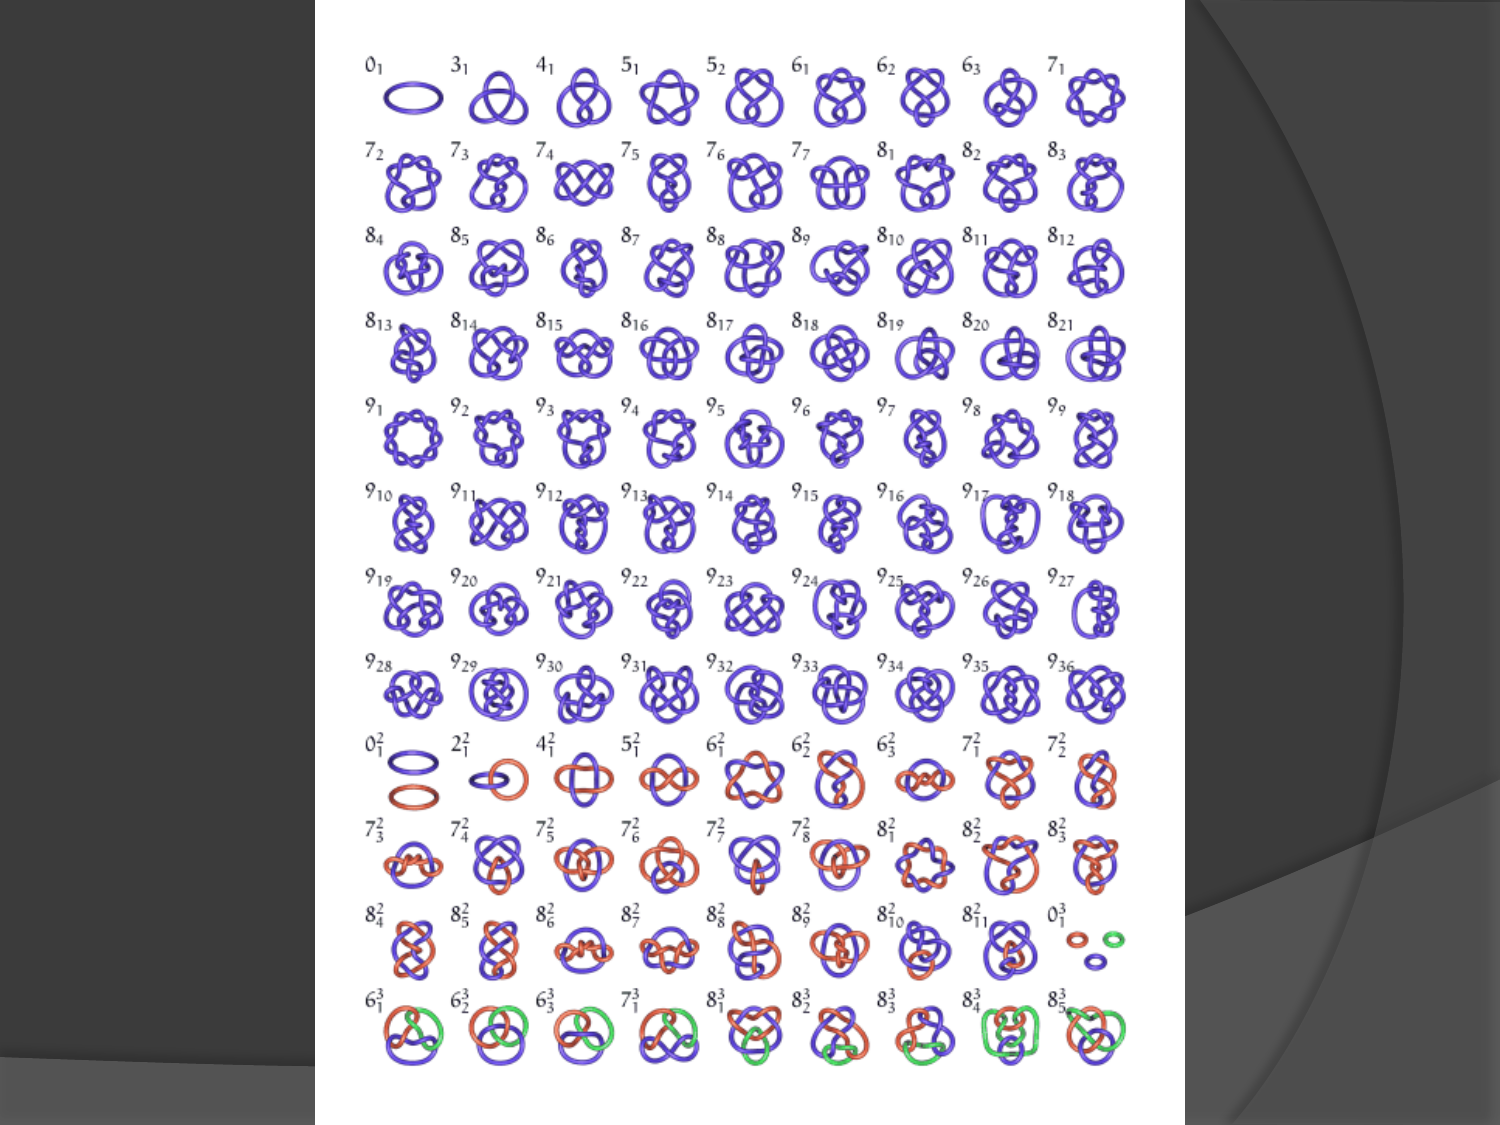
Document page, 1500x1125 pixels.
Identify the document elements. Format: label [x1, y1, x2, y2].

picture [315, 0, 1185, 1125]
